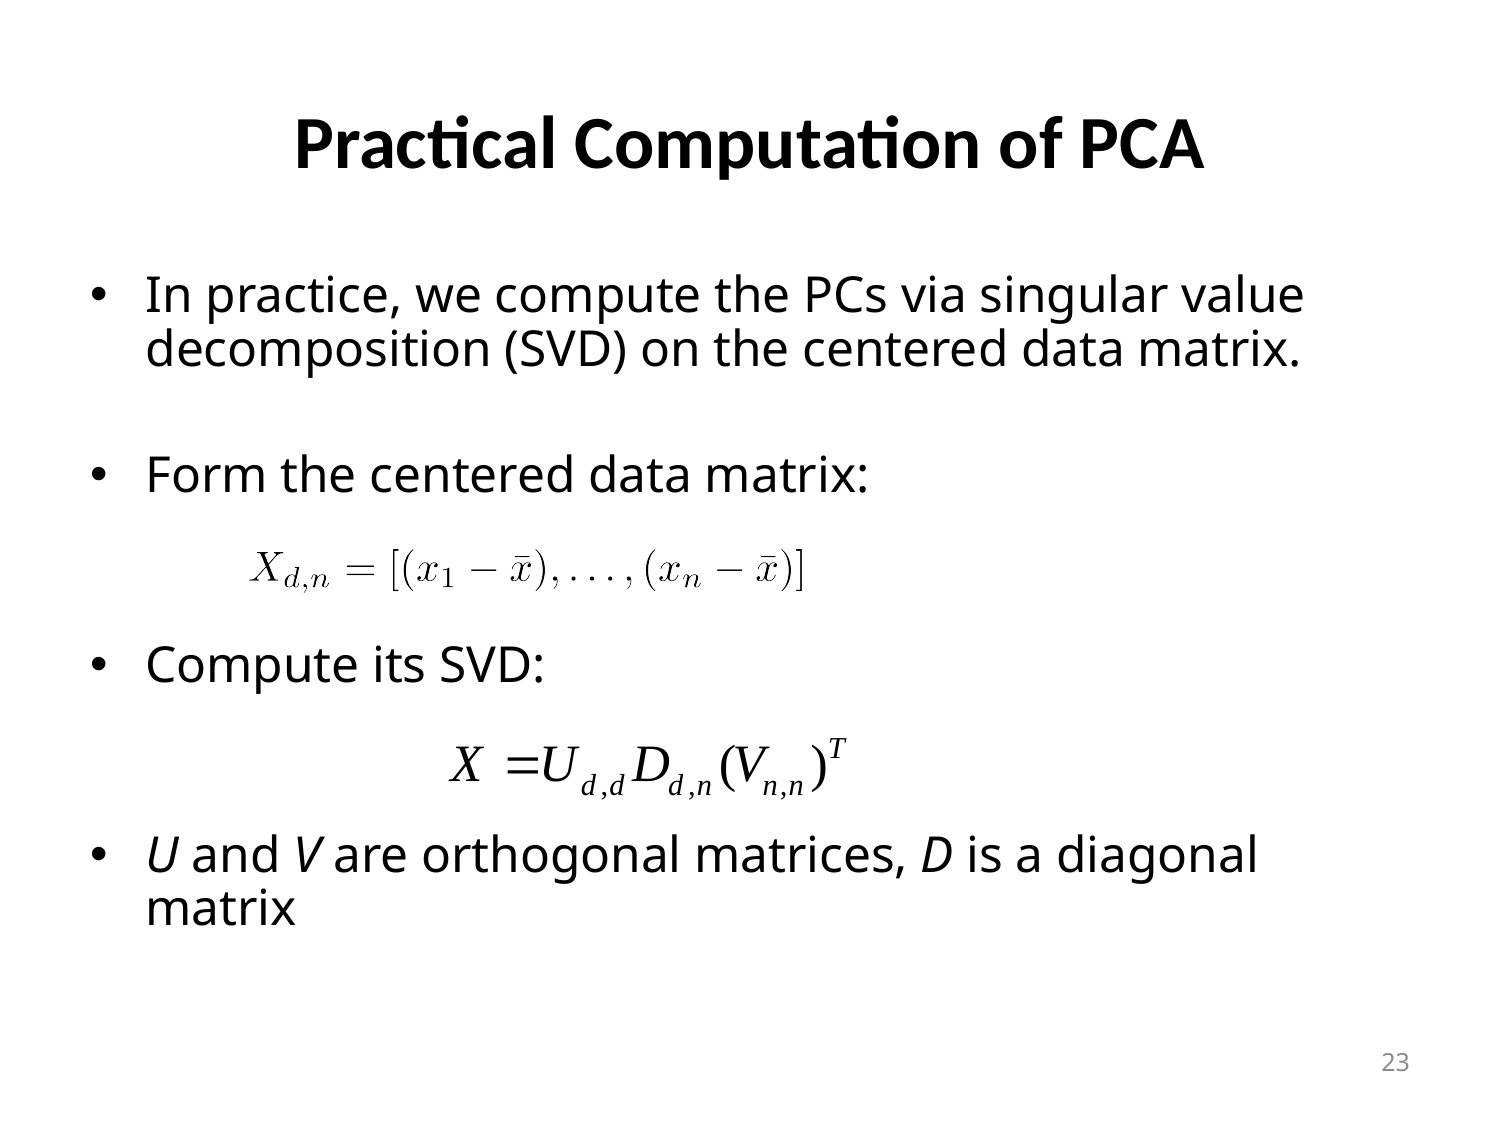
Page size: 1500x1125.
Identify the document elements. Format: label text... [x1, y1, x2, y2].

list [438, 724, 859, 813]
title Practical Computation of PCA [75, 45, 1425, 233]
slide_number 23 [1074, 1024, 1425, 1103]
list In practice, we compute the PCs via singular value decomposition (SVD) on the centered data matrix. Form the centered data matrix: Compute its SVD: U and V are orthogonal matrices, D is a diagonal matrix [75, 262, 1375, 950]
picture [249, 549, 802, 594]
